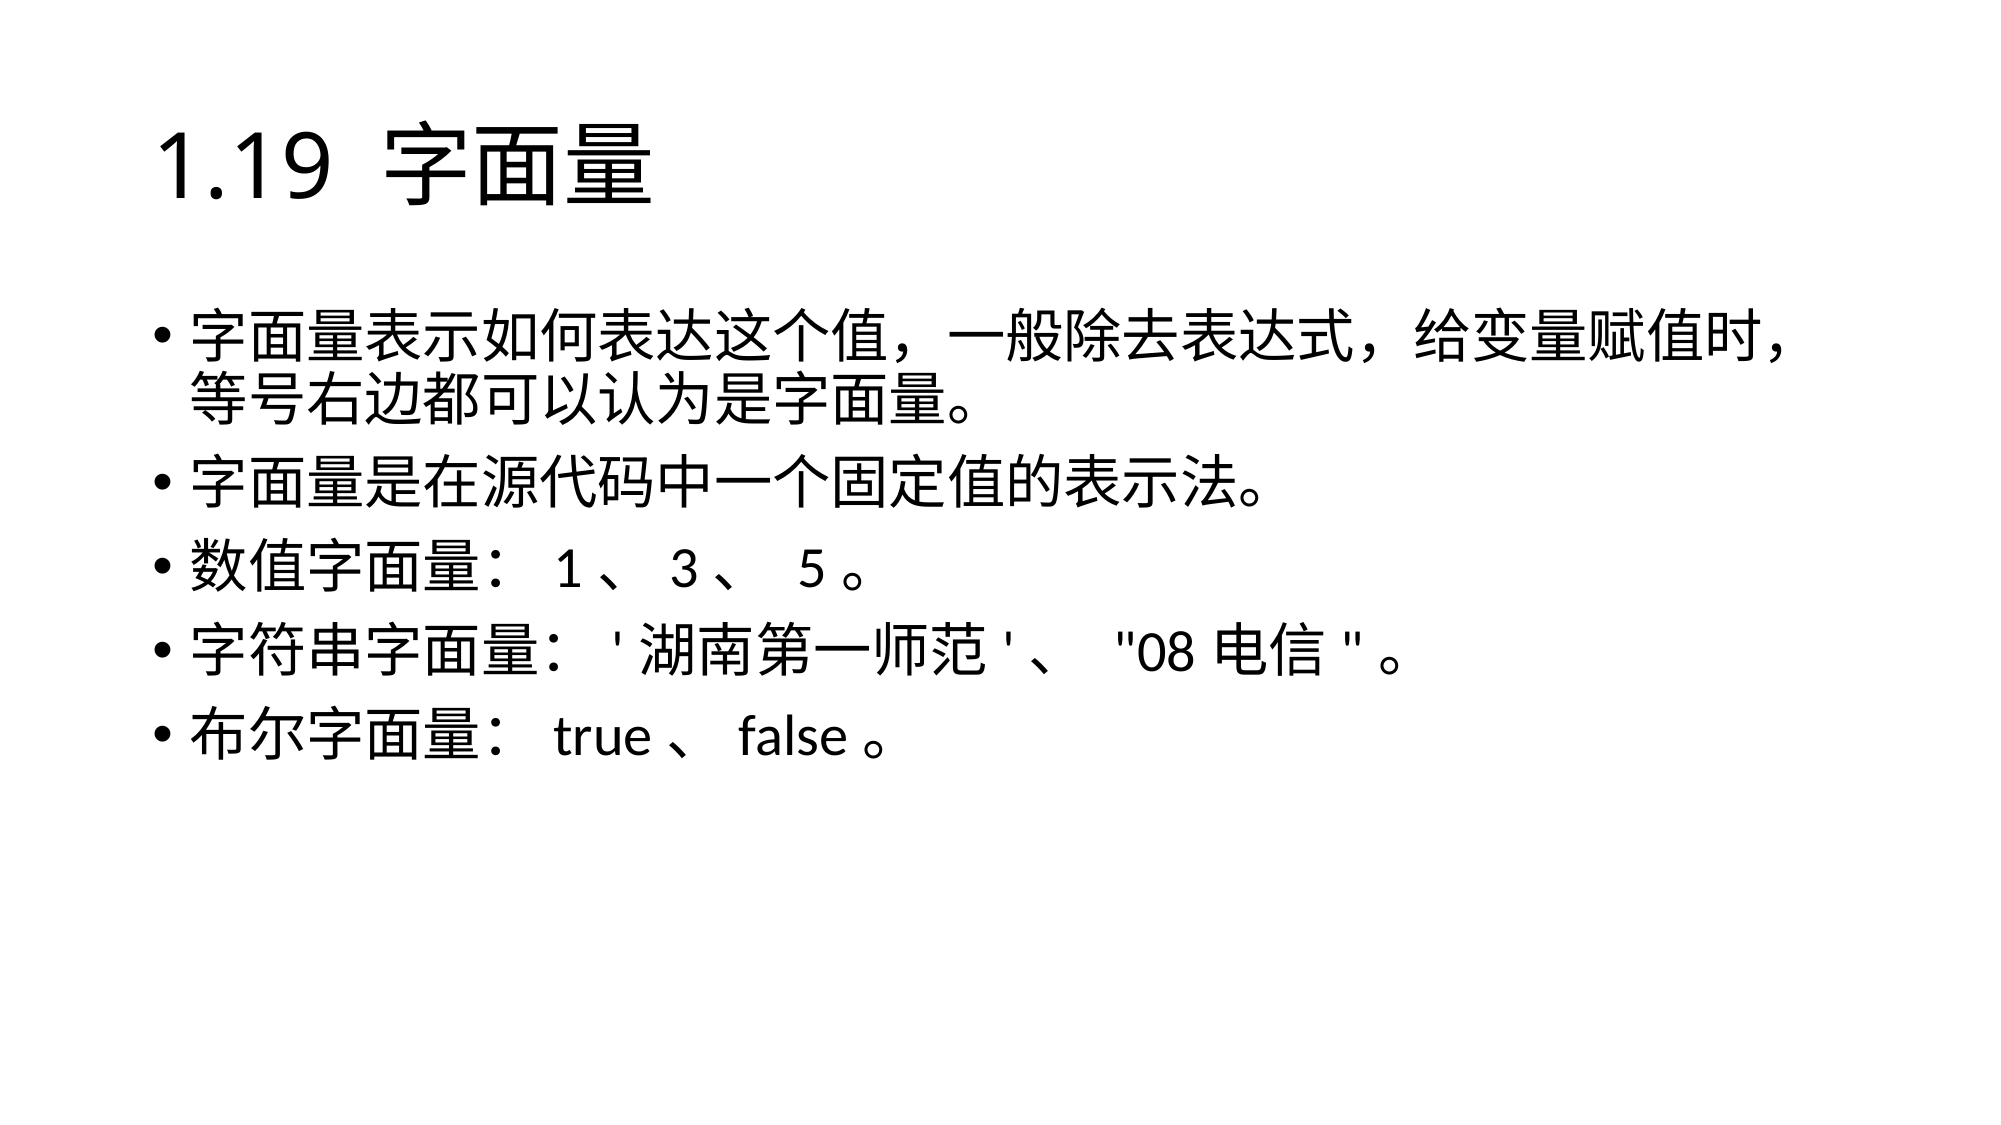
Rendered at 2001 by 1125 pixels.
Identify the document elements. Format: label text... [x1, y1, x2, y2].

title 1.19 字面量 [137, 59, 1863, 278]
list 字面量表示如何表达这个值，一般除去表达式，给变量赋值时，等号右边都可以认为是字面量。 字面量是在源代码中一个固定值的表示法。 数值字面量：1、3、 5。 字符串字面量：'湖南第一师范'、 "08电信"。 布尔字面量：true、false。 [137, 299, 1863, 1014]
